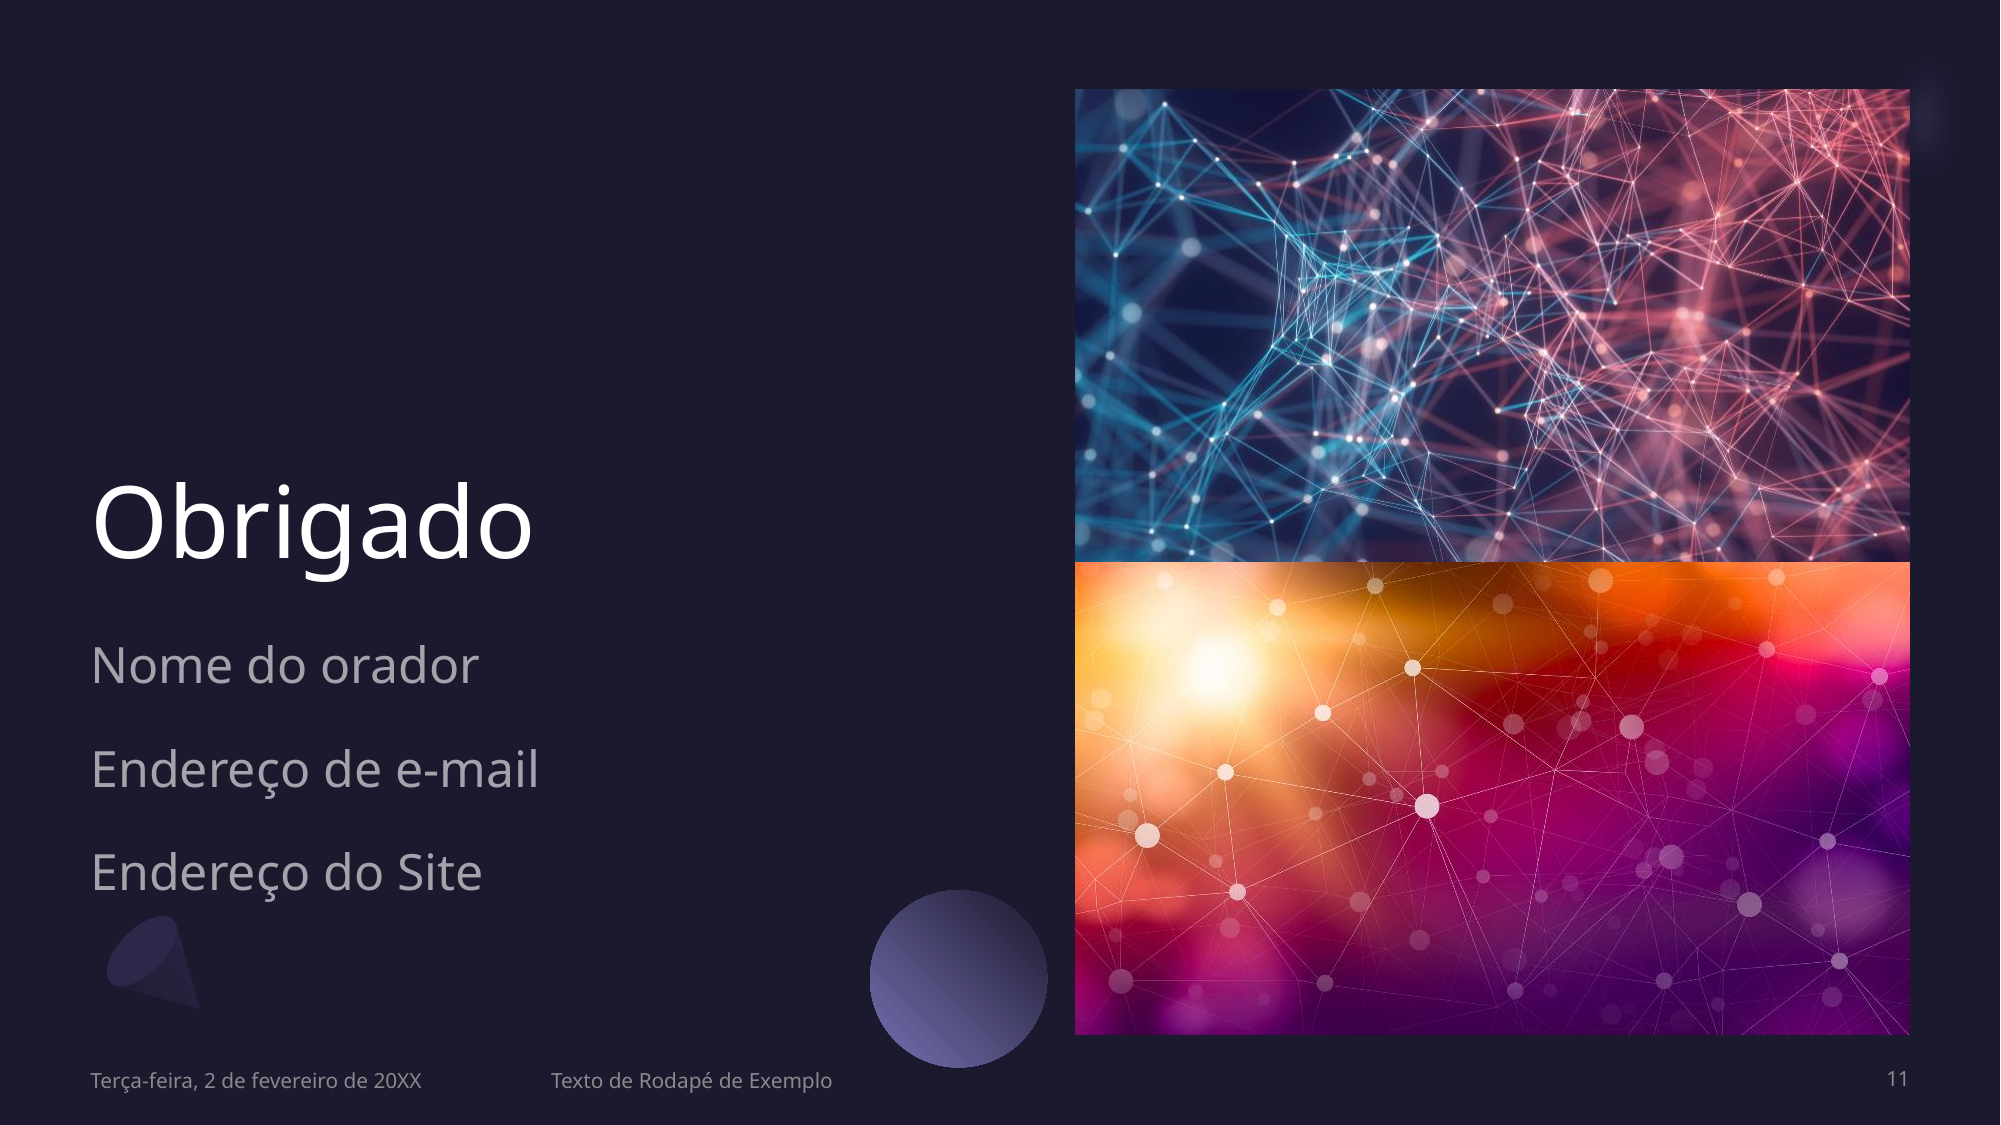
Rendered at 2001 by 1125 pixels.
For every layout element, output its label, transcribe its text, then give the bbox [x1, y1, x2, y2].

slide_number 11 [1632, 1067, 1910, 1093]
subtitle Nome do orador Endereço de e-mail Endereço do Site [90, 627, 983, 1000]
slide_number Terça-feira, 2 de fevereiro de 20XX [90, 1067, 522, 1093]
picture [1075, 89, 1910, 1035]
title Obrigado [90, 90, 983, 580]
footer Texto de Rodapé de Exemplo [551, 1067, 1598, 1093]
